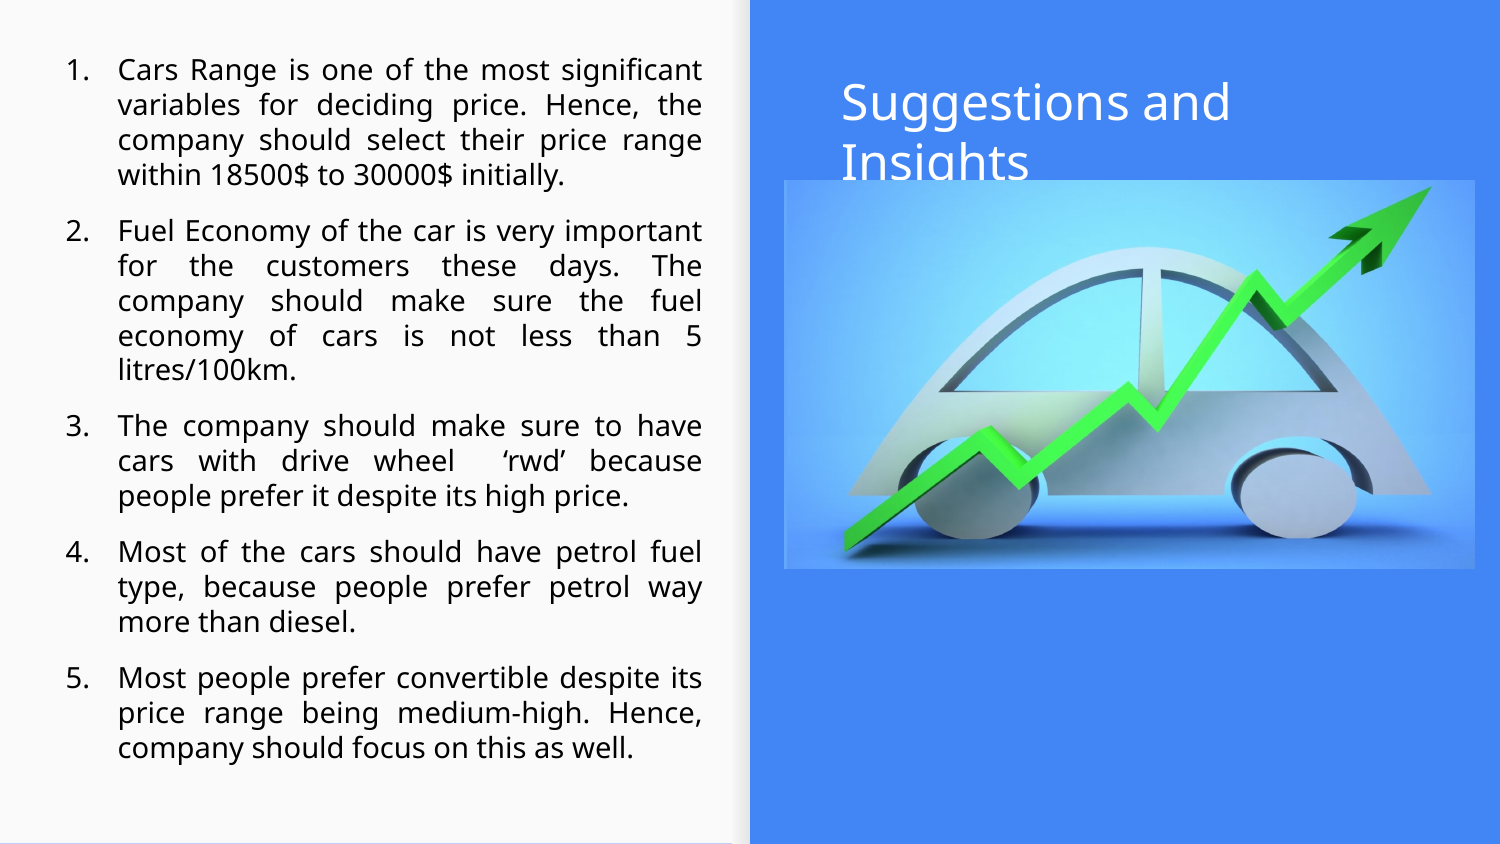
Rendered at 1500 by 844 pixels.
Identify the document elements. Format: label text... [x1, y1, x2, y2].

text_box Cars Range is one of the most significant variables for deciding price. Hence, the company should select their price range within 18500$ to 30000$ initially. Fuel Economy of the car is very important for the customers these days. The company should make sure the fuel economy of cars is not less than 5 litres/100km. The company should make sure to have cars with drive wheel ‘rwd’ because people prefer it despite its high price. Most of the cars should have petrol fuel type, because people prefer petrol way more than diesel. Most people prefer convertible despite its price range being medium-high. Hence, company should focus on this as well. [27, 36, 718, 814]
text_box Suggestions and Insights [826, 55, 1424, 156]
picture [784, 180, 1476, 570]
